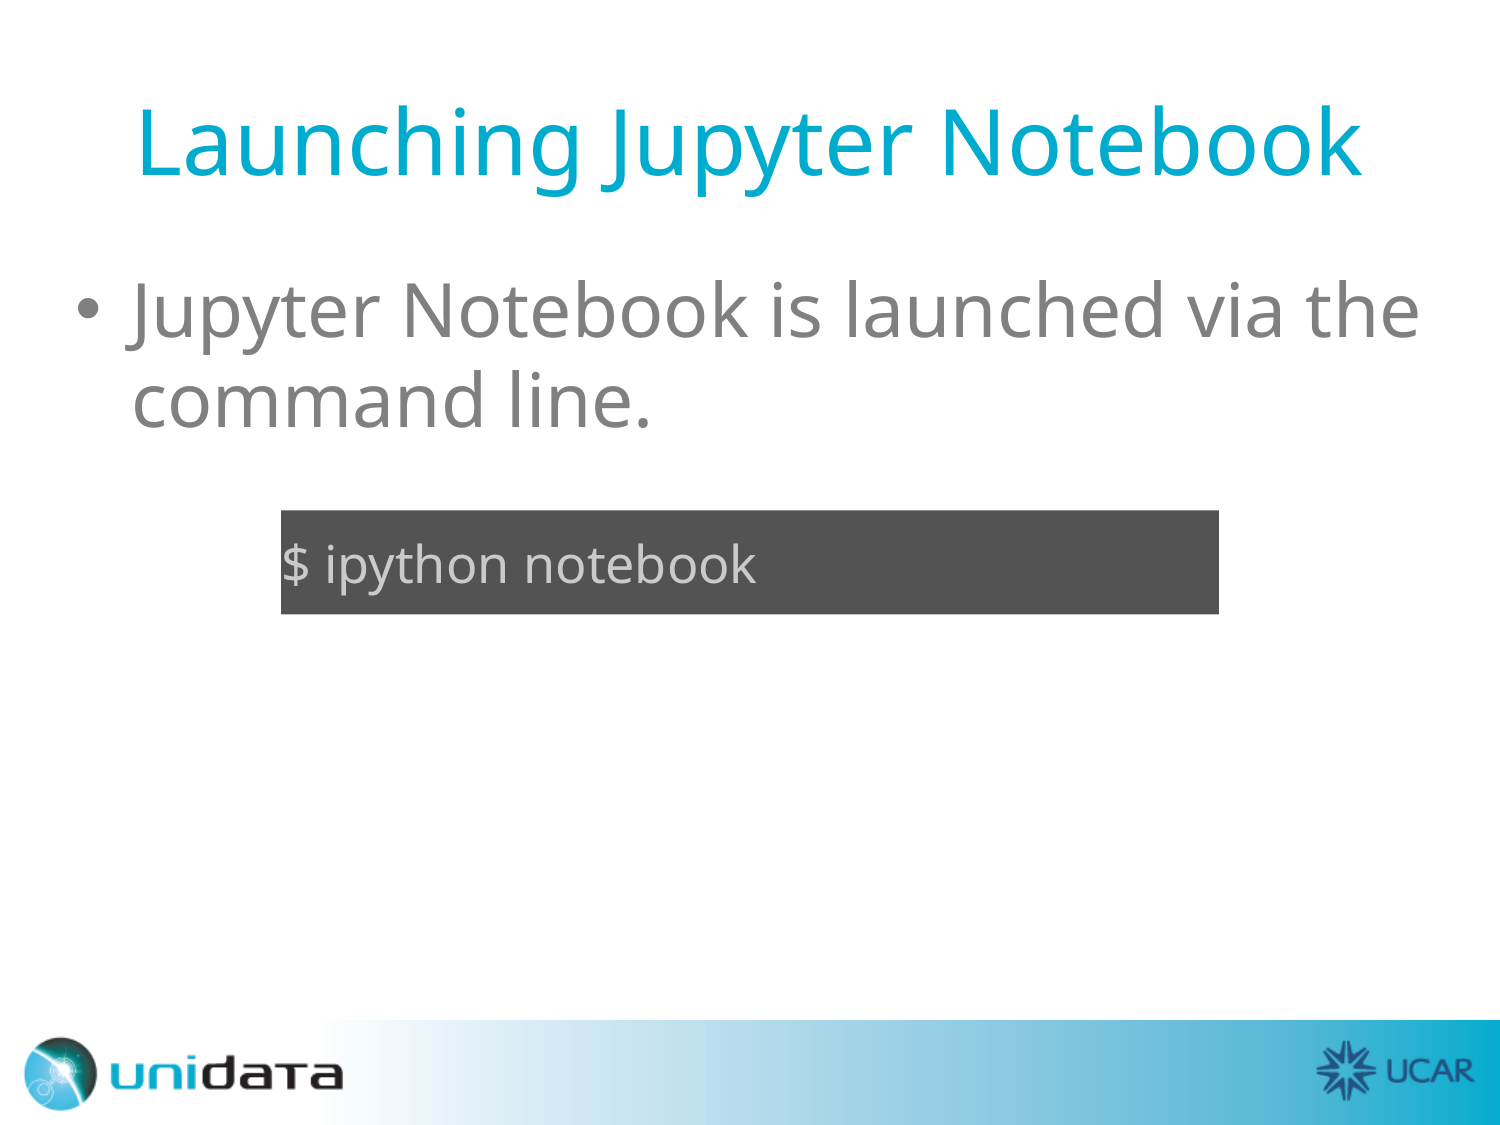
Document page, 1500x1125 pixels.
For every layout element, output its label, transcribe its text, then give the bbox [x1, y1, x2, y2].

text_box Jupyter Notebook is launched via the command line. [74, 262, 1425, 510]
title Launching Jupyter Notebook [74, 14, 1426, 263]
text_box $ ipython notebook [281, 510, 1219, 615]
picture [0, 1020, 1500, 1125]
